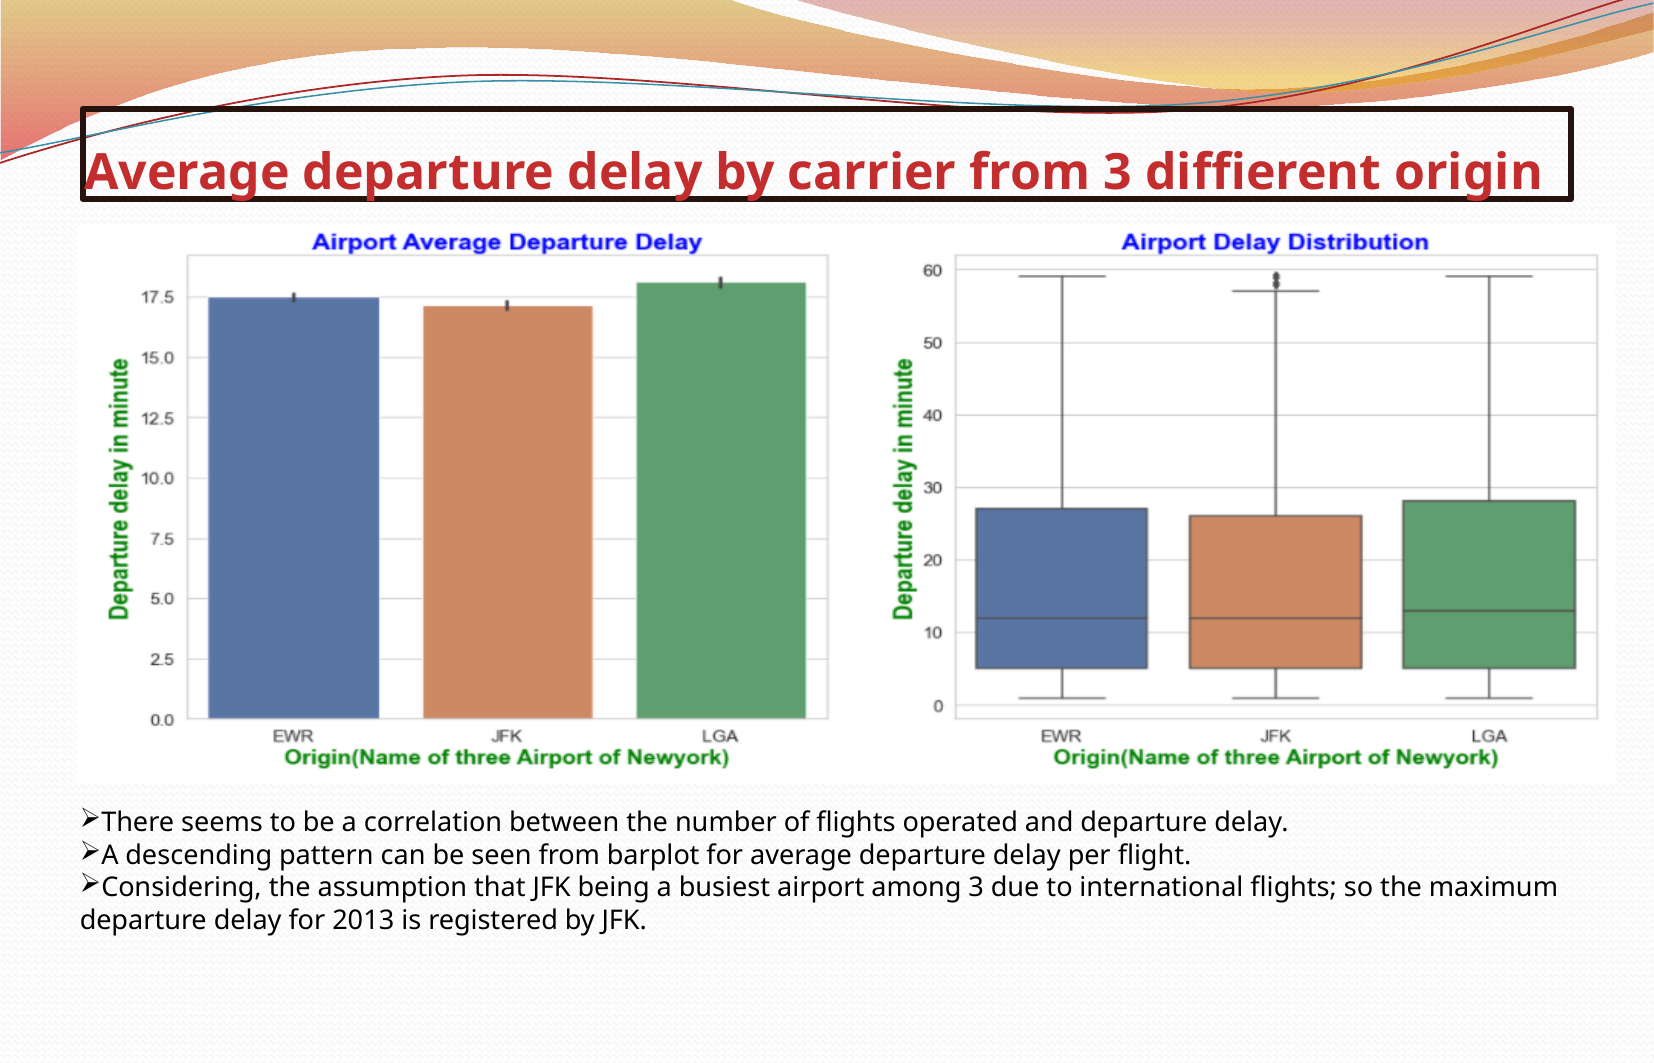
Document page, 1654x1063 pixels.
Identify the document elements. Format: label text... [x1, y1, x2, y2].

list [77, 225, 1616, 785]
text_box There seems to be a correlation between the number of flights operated and departure delay. A descending pattern can be seen from barplot for average departure delay per flight. Considering, the assumption that JFK being a busiest airport among 3 due to international flights; so the maximum departure delay for 2013 is registered by JFK. [64, 797, 1615, 943]
title Average departure delay by carrier from 3 diffierent origin [82, 109, 1571, 200]
